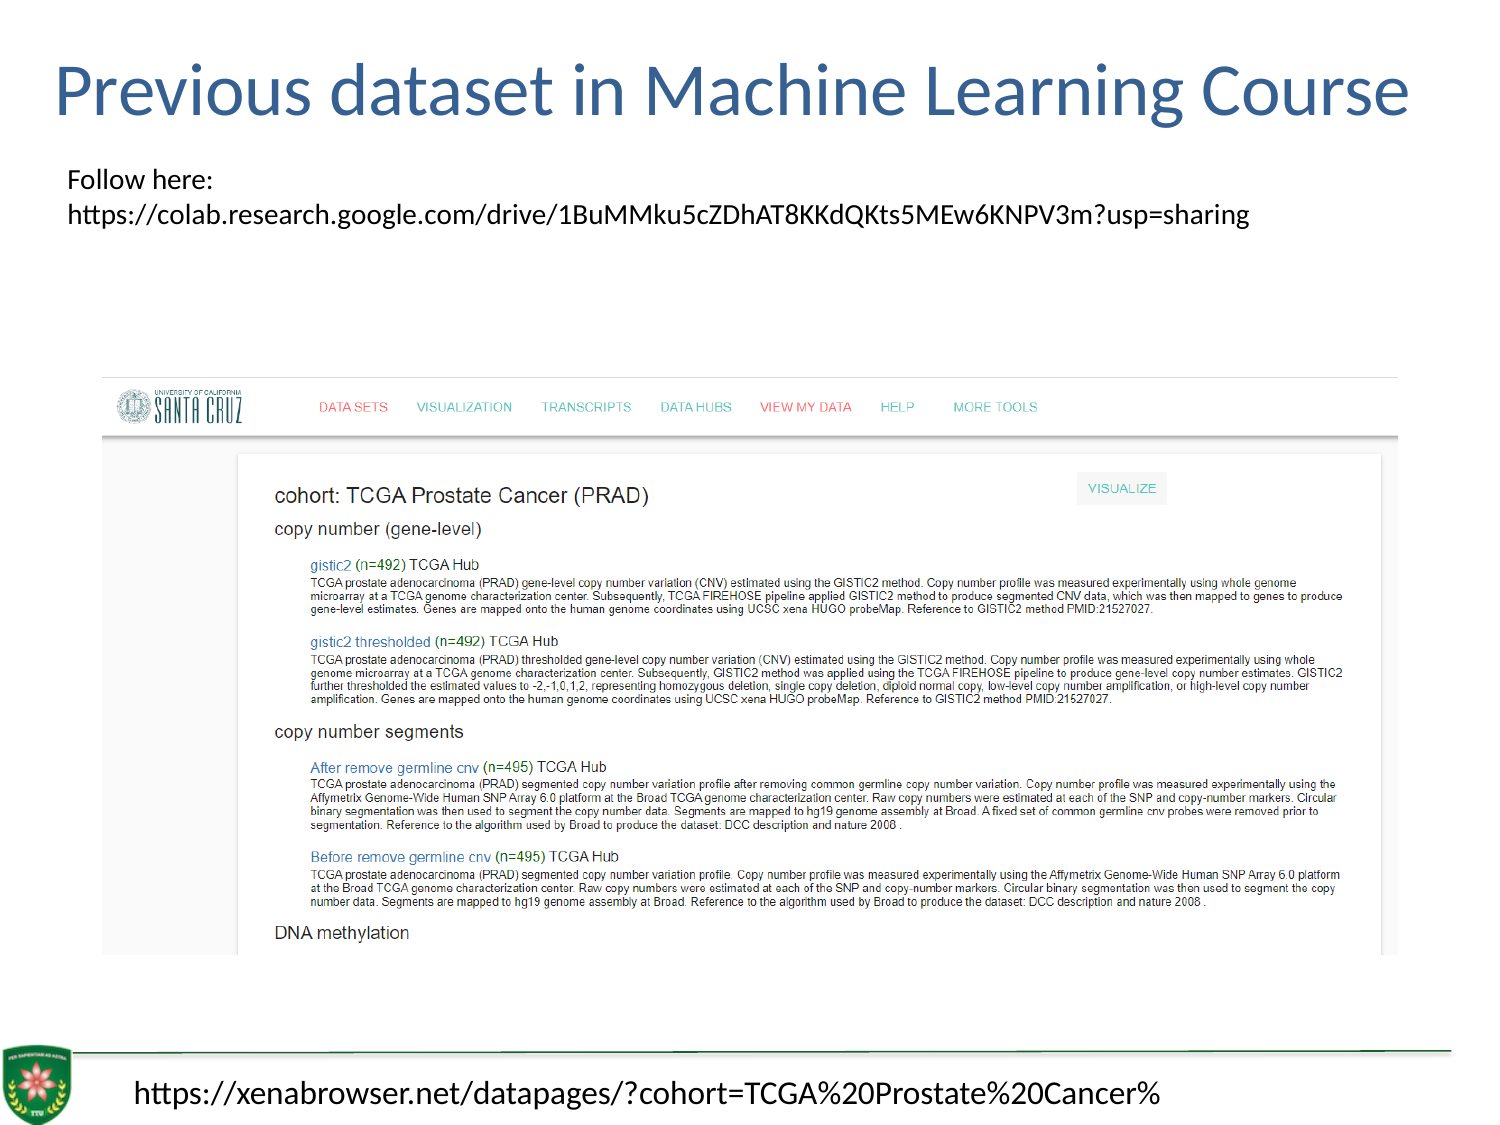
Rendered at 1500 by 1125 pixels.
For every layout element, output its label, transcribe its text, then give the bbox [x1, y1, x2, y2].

text_box Follow here: https://colab.research.google.com/drive/1BuMMku5cZDhAT8KKdQKts5MEw6KNPV3m?usp=sharing [52, 153, 1500, 238]
title Previous dataset in Machine Learning Course [52, 38, 1488, 153]
picture [1, 1044, 1459, 1125]
text_box https://xenabrowser.net/datapages/?cohort=TCGA%20Prostate%20Cancer% [118, 1064, 1382, 1119]
picture [102, 374, 1398, 956]
